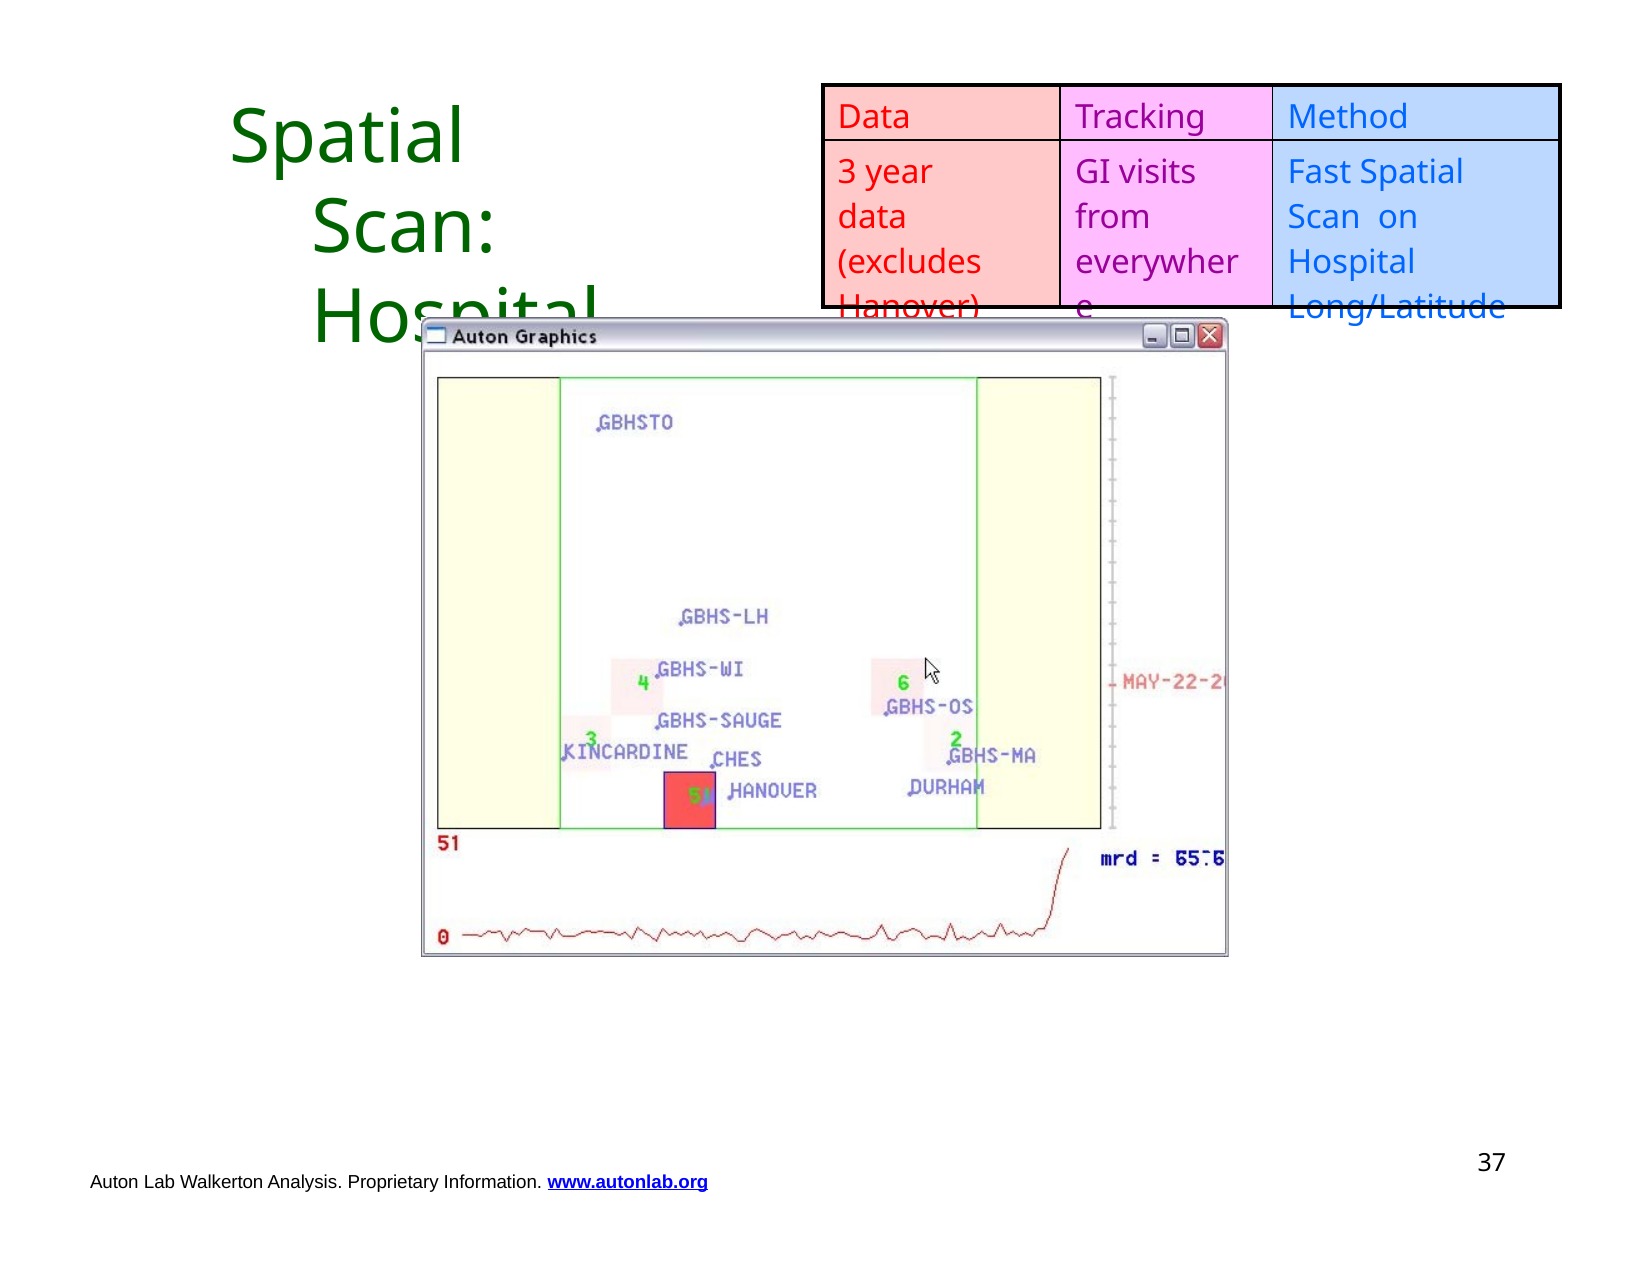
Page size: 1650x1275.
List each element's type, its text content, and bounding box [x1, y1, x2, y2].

table_header Data [825, 87, 1059, 139]
text_box [421, 317, 1229, 957]
table_header Method [1273, 87, 1558, 139]
title Spatial Scan: Hospital [227, 84, 661, 358]
table_cell GI visits from everywhere [1061, 141, 1272, 305]
text_box Auton Lab Walkerton Analysis. Proprietary Information. www.autonlab.org [87, 1169, 717, 1192]
table_cell Fast Spatial Scan on Hospital Long/Latitude [1273, 141, 1558, 305]
table_header Tracking [1061, 87, 1272, 139]
slide_number 51 [1473, 1143, 1510, 1275]
table_cell 3 year data (excludes Hanover) [825, 141, 1059, 305]
